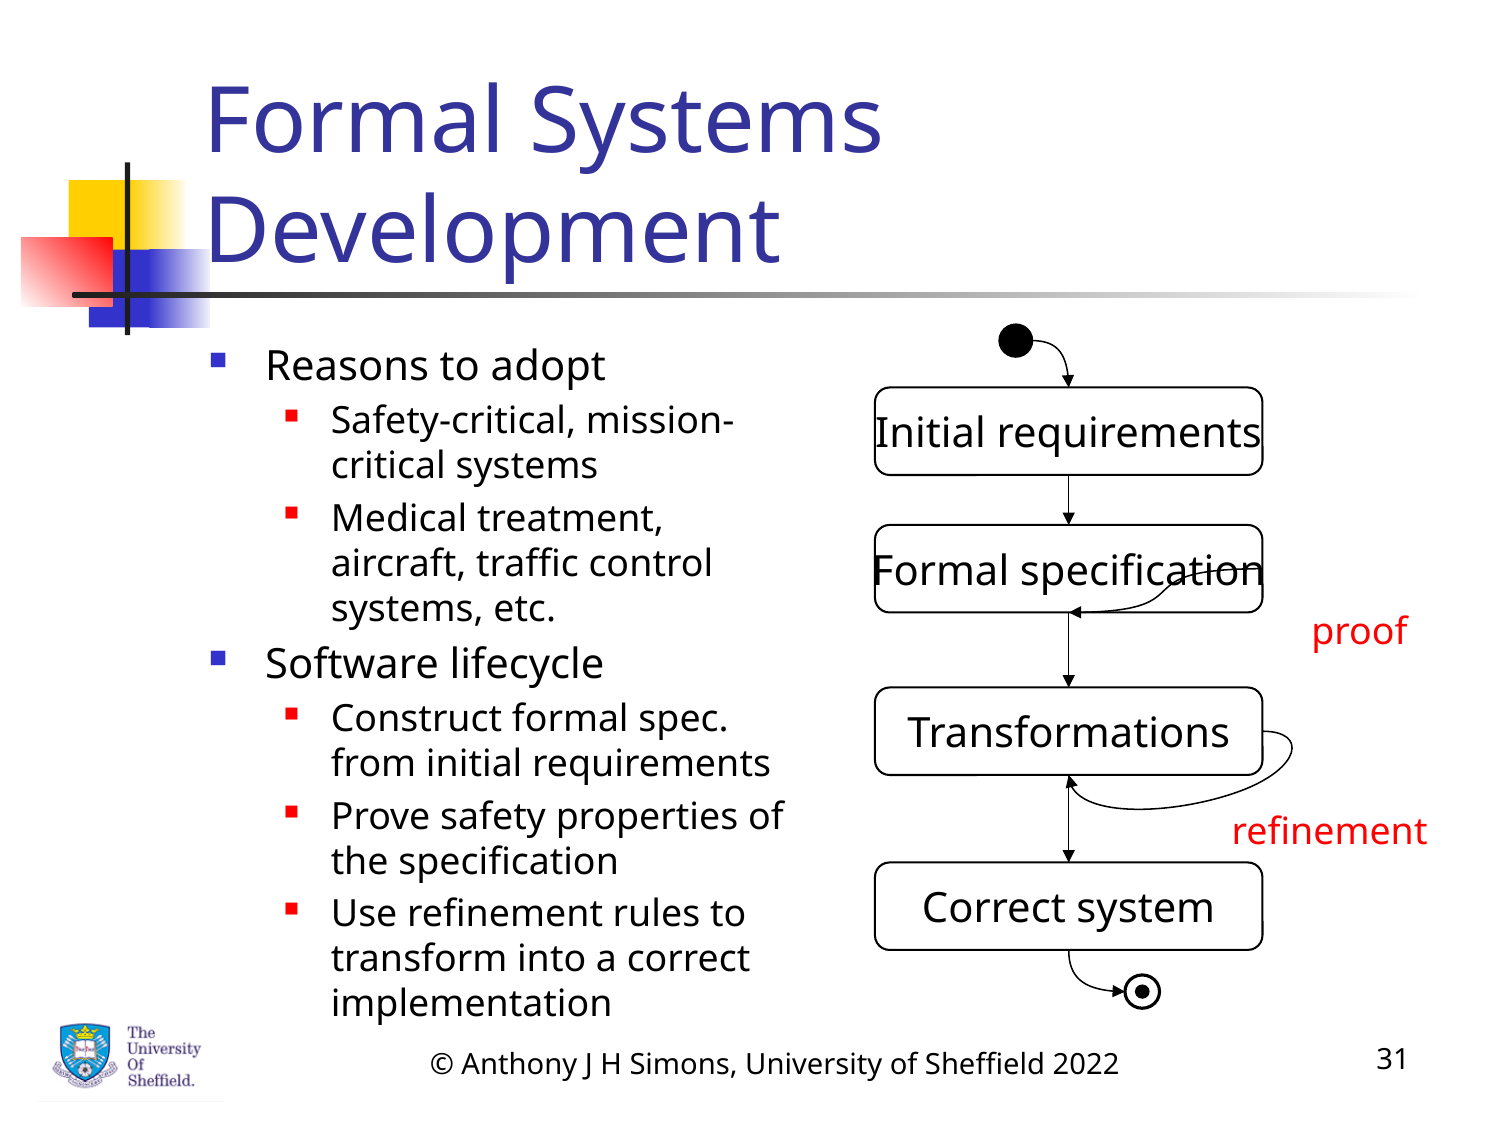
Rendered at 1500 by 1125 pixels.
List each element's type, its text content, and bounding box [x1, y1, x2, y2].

text_box Correct system [874, 862, 1263, 950]
footer © Anthony J H Simons, University of Sheffield 2022 [349, 1012, 1112, 1088]
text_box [1033, 340, 1069, 388]
text_box Formal specification [874, 524, 1263, 613]
text_box Transformations [874, 687, 1263, 775]
slide_number 31 [1112, 1012, 1426, 1088]
title Formal Systems Development [188, 101, 1468, 289]
text_box proof [1296, 599, 1433, 660]
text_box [1074, 943, 1118, 999]
list Reasons to adopt Safety-critical, mission-critical systems Medical treatment, aircraft, traffic control systems, etc. Software lifecycle Construct formal spec. from initial requirements Prove safety properties of the specification Use refinement rules to transform into a correct implementation [193, 331, 819, 1000]
text_box [999, 324, 1032, 357]
text_box Initial requirements [874, 387, 1263, 475]
picture [37, 1012, 225, 1102]
text_box refinement [1216, 799, 1443, 860]
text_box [1124, 974, 1160, 1009]
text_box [1068, 568, 1263, 613]
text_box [1068, 731, 1263, 776]
